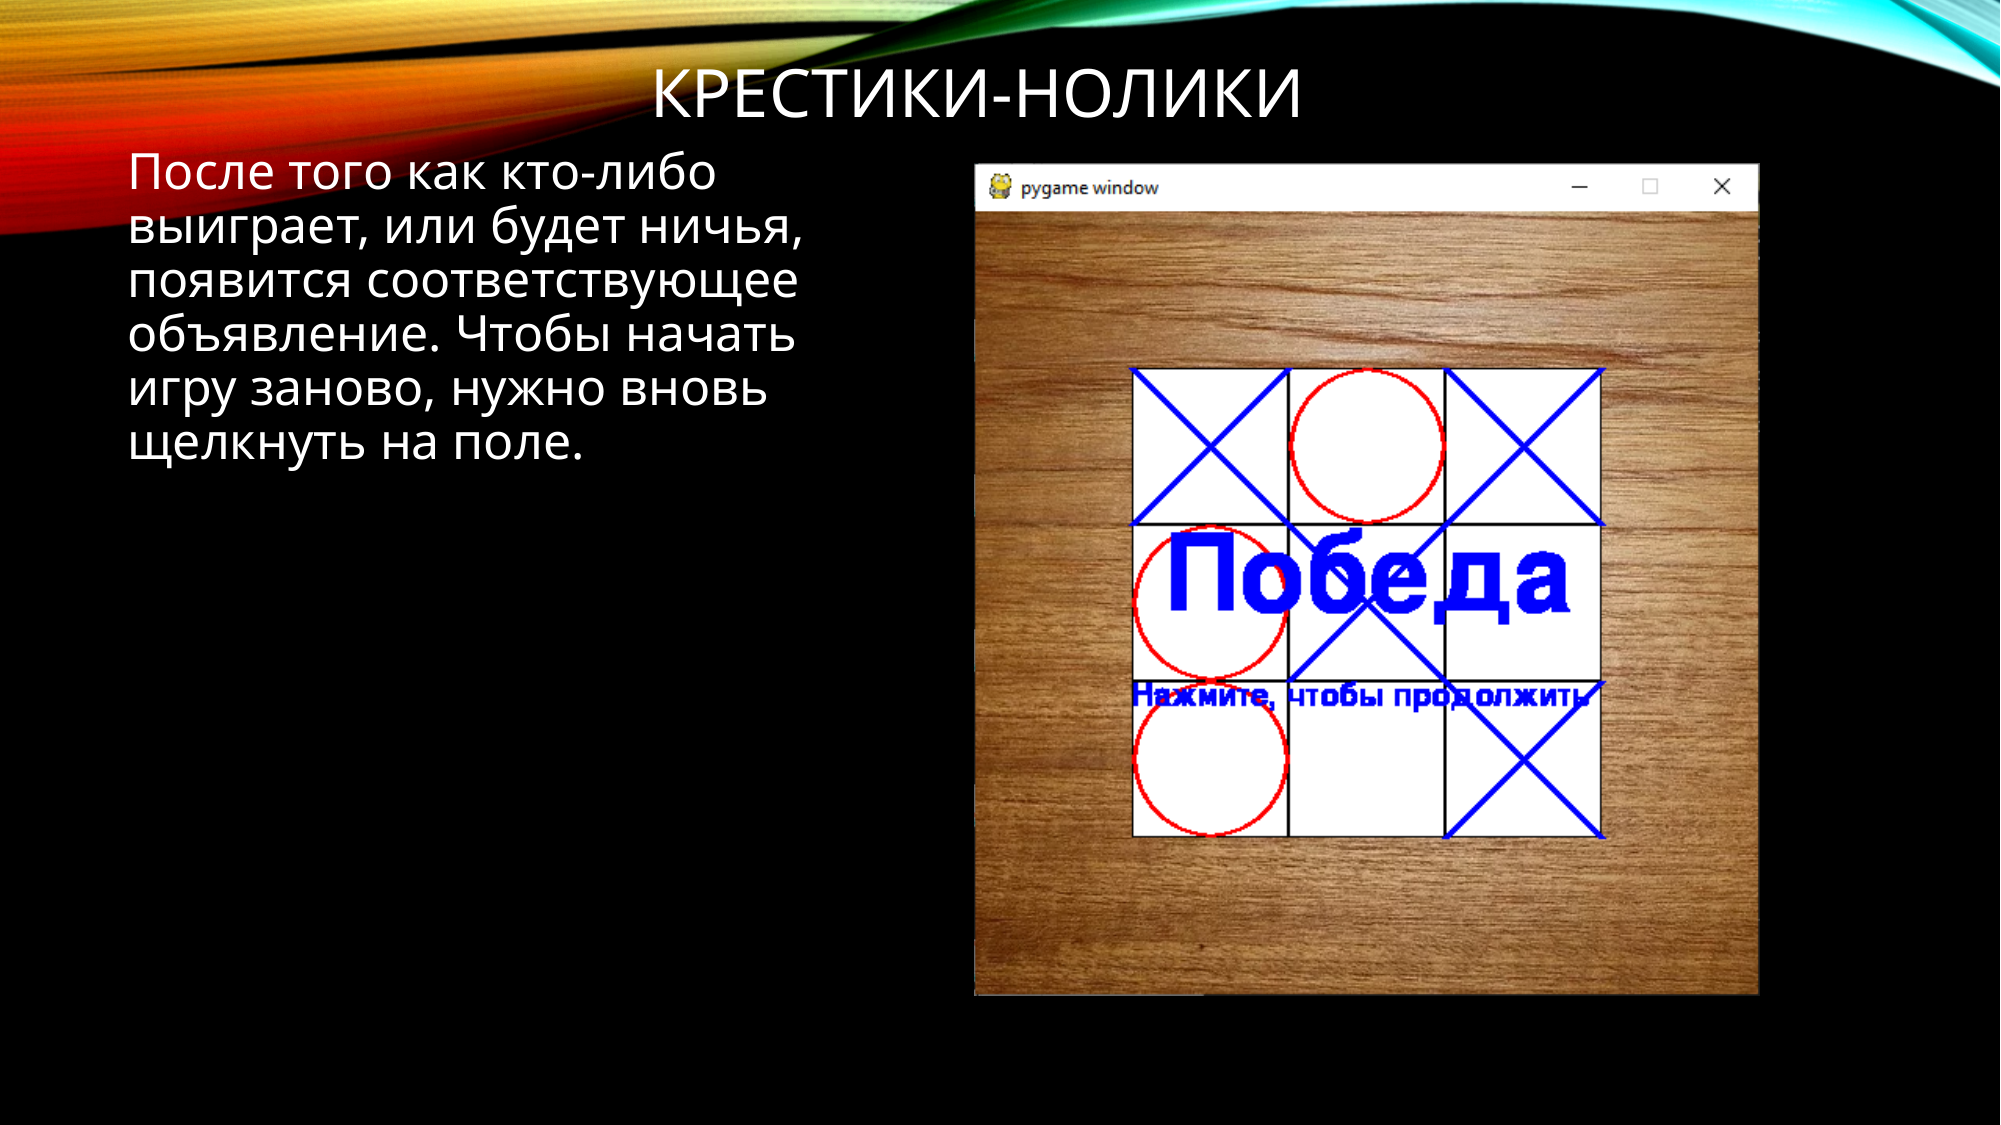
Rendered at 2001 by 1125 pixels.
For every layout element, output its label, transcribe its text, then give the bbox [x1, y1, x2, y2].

picture [0, 0, 2000, 996]
list После того как кто-либо выиграет, или будет ничья, появится соответствующее объявление. Чтобы начать игру заново, нужно вновь щелкнуть на поле. [112, 139, 892, 1021]
title Крестики-Нолики [112, 35, 1843, 140]
